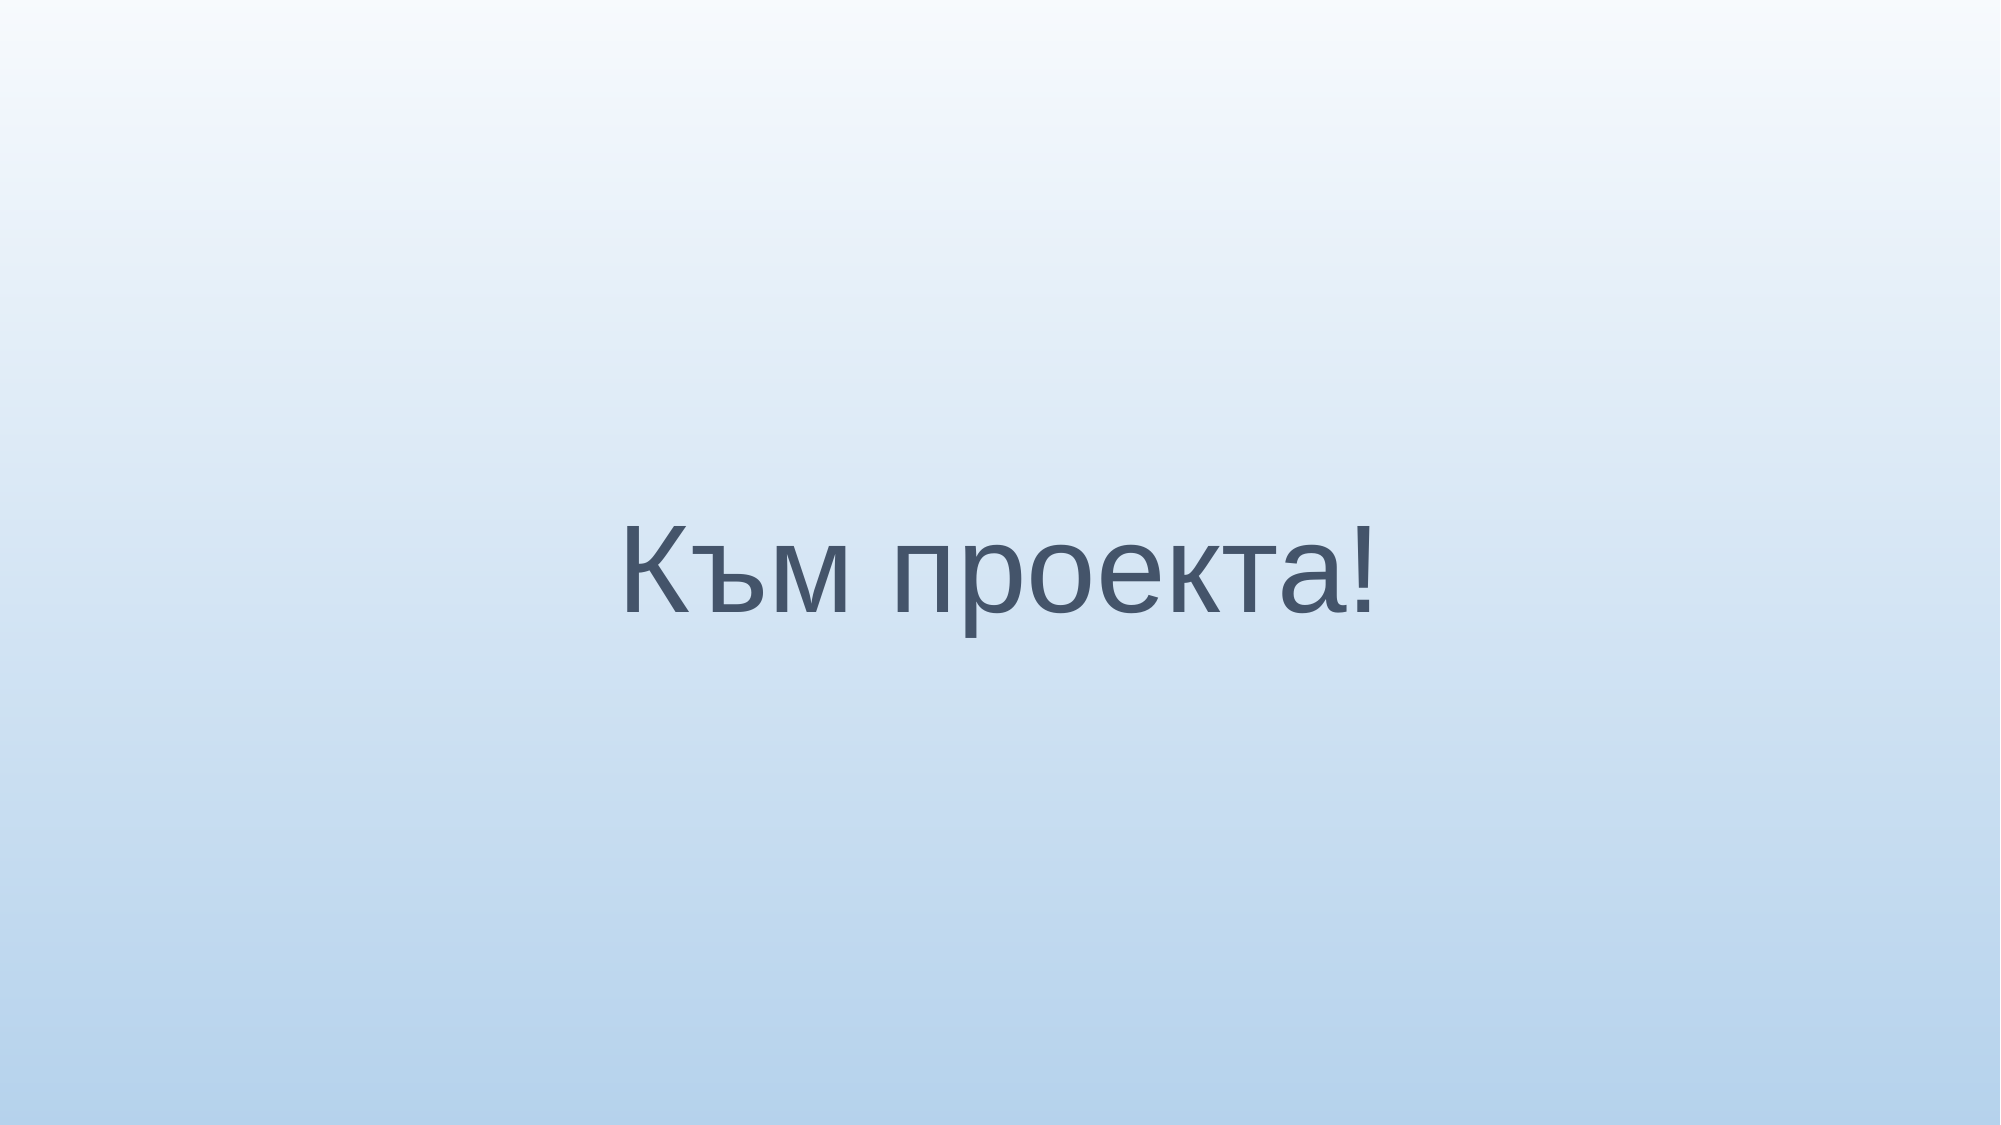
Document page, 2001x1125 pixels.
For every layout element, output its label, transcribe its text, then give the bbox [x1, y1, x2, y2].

title Към проекта! [99, 468, 1901, 657]
